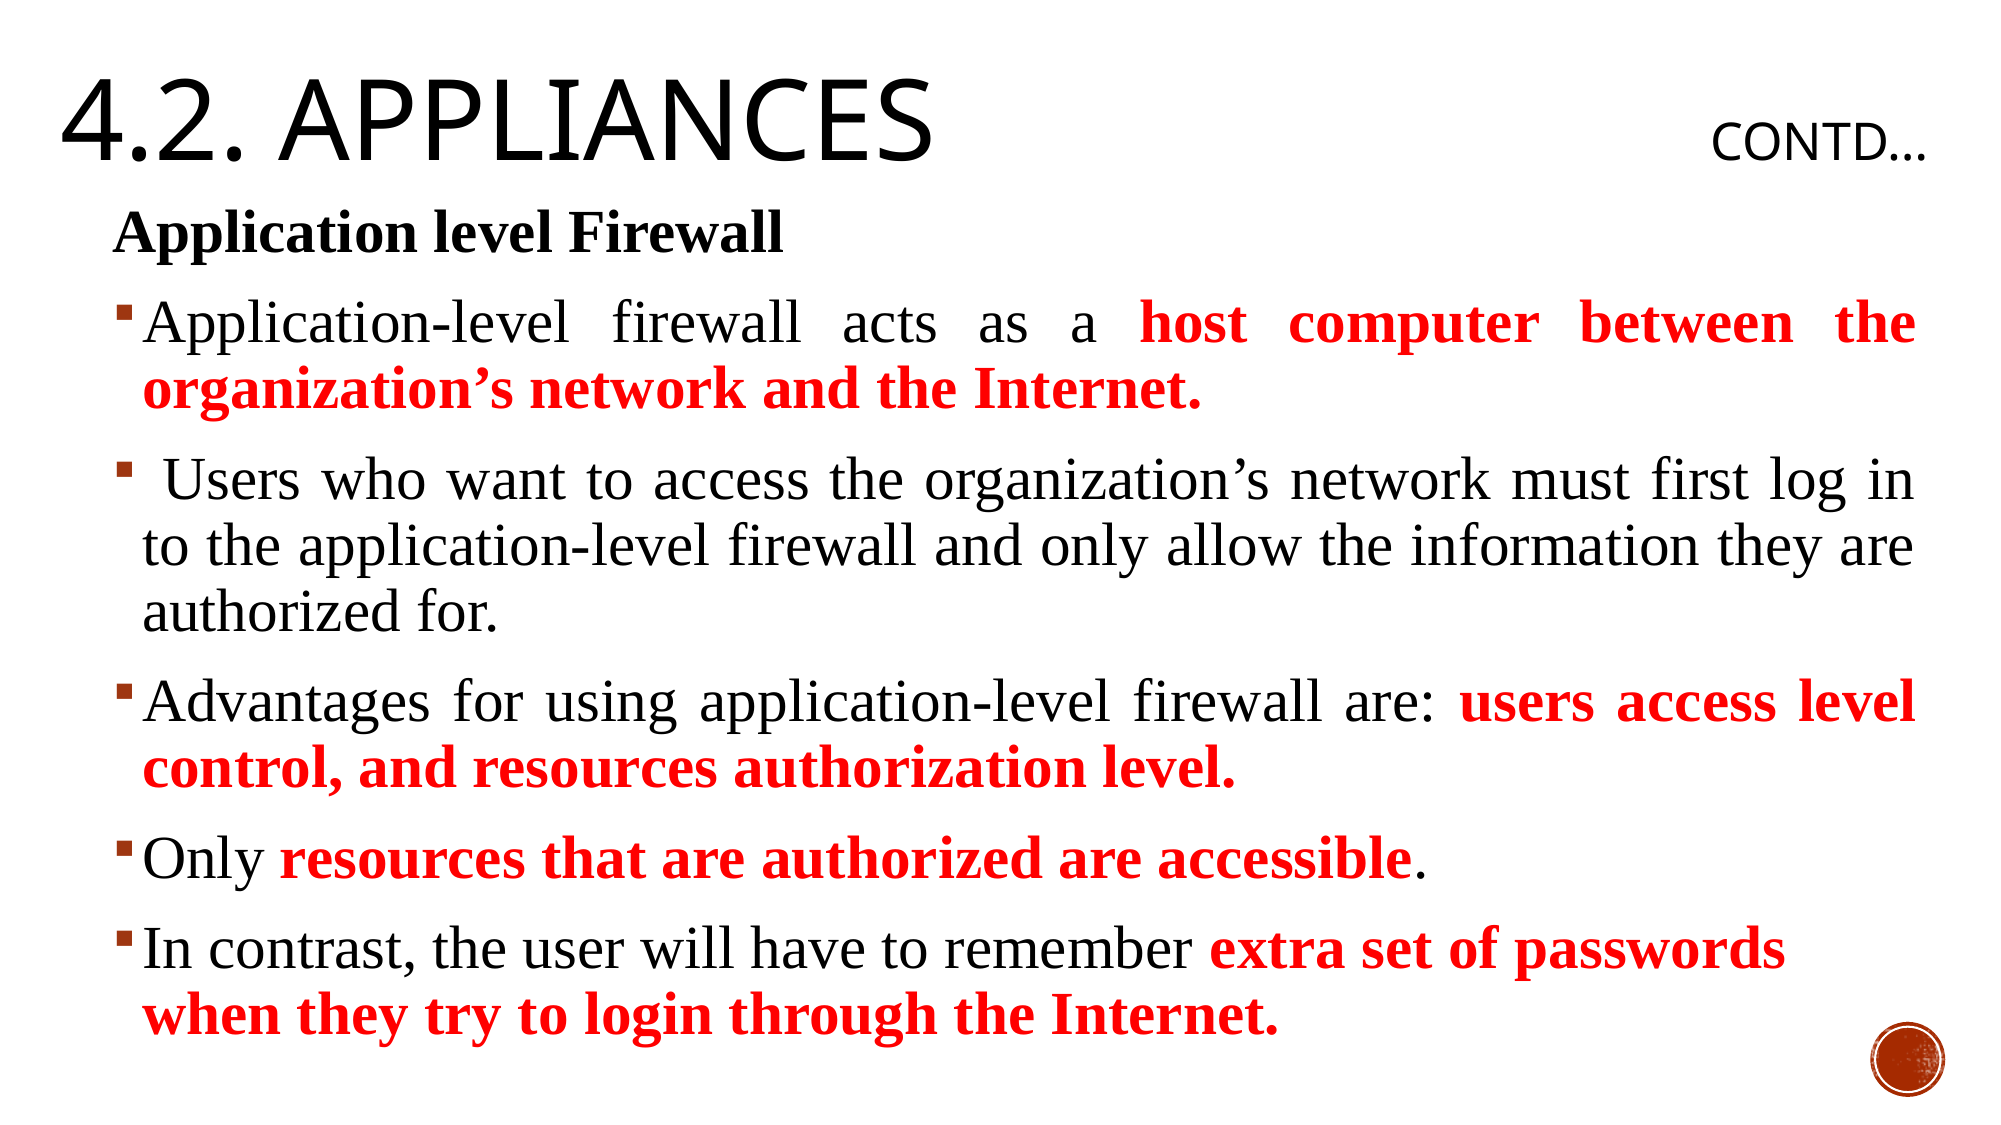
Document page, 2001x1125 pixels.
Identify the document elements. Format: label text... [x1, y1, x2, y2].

list Application level Firewall Application-level firewall acts as a host computer between the organization’s network and the Internet. Users who want to access the organization’s network must first log in to the application-level firewall and only allow the information they are authorized for. Advantages for using application-level firewall are: users access level control, and resources authorization level. Only resources that are authorized are accessible. In contrast, the user will have to remember extra set of passwords when they try to login through the Internet. [97, 191, 1933, 1125]
title 4.2. Appliances contd… [45, 27, 1971, 220]
